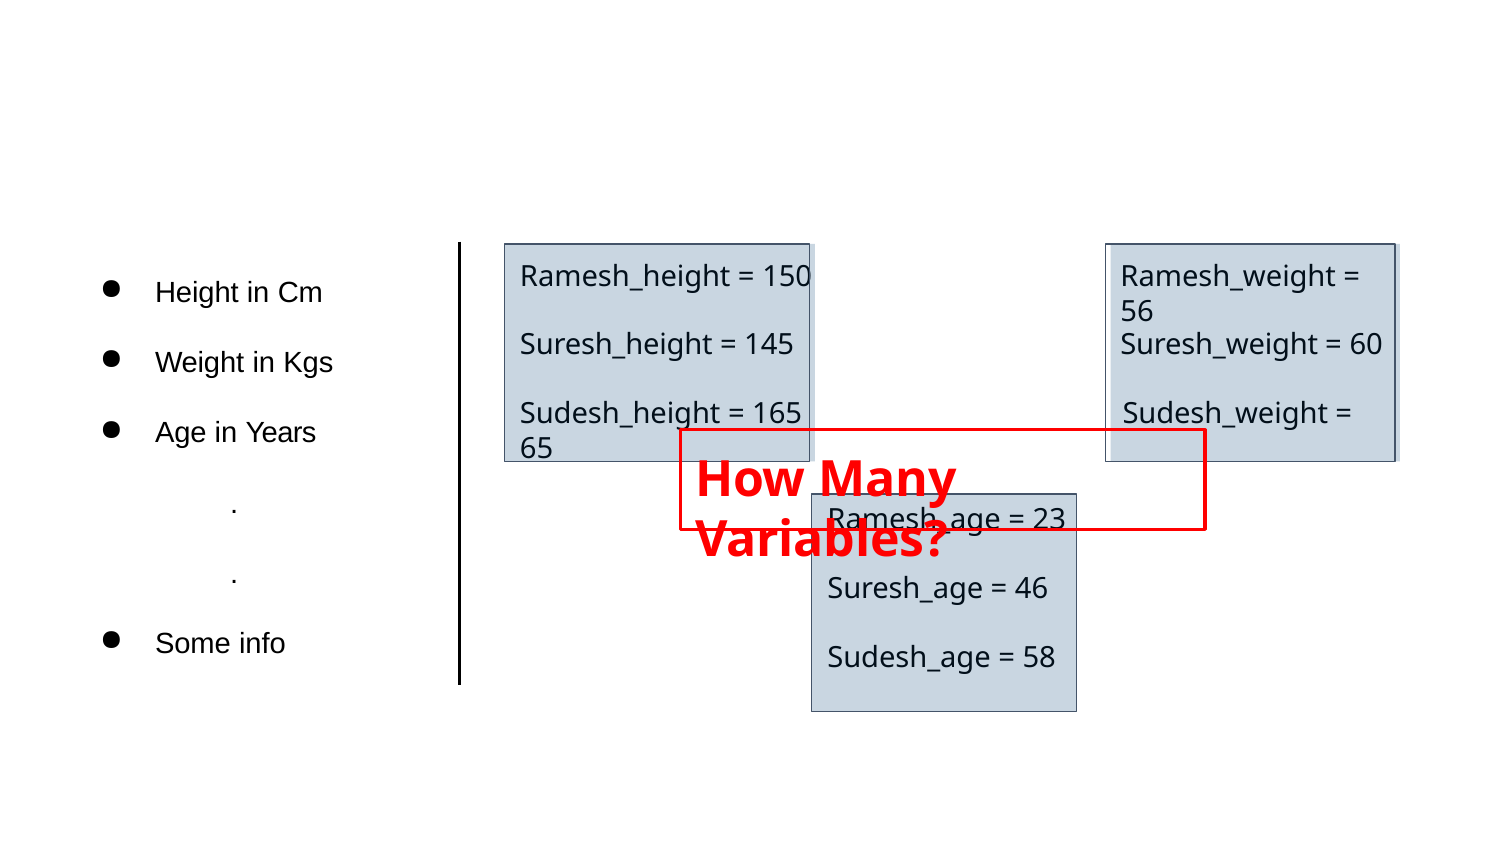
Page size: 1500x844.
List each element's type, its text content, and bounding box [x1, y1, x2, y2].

text_box Height in Cm [97, 271, 326, 308]
text_box . [227, 481, 241, 519]
text_box Age in Years [97, 411, 321, 449]
text_box Weight in Kgs [97, 341, 337, 379]
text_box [503, 243, 1401, 712]
text_box . [227, 552, 241, 590]
text_box Some info [97, 622, 289, 660]
